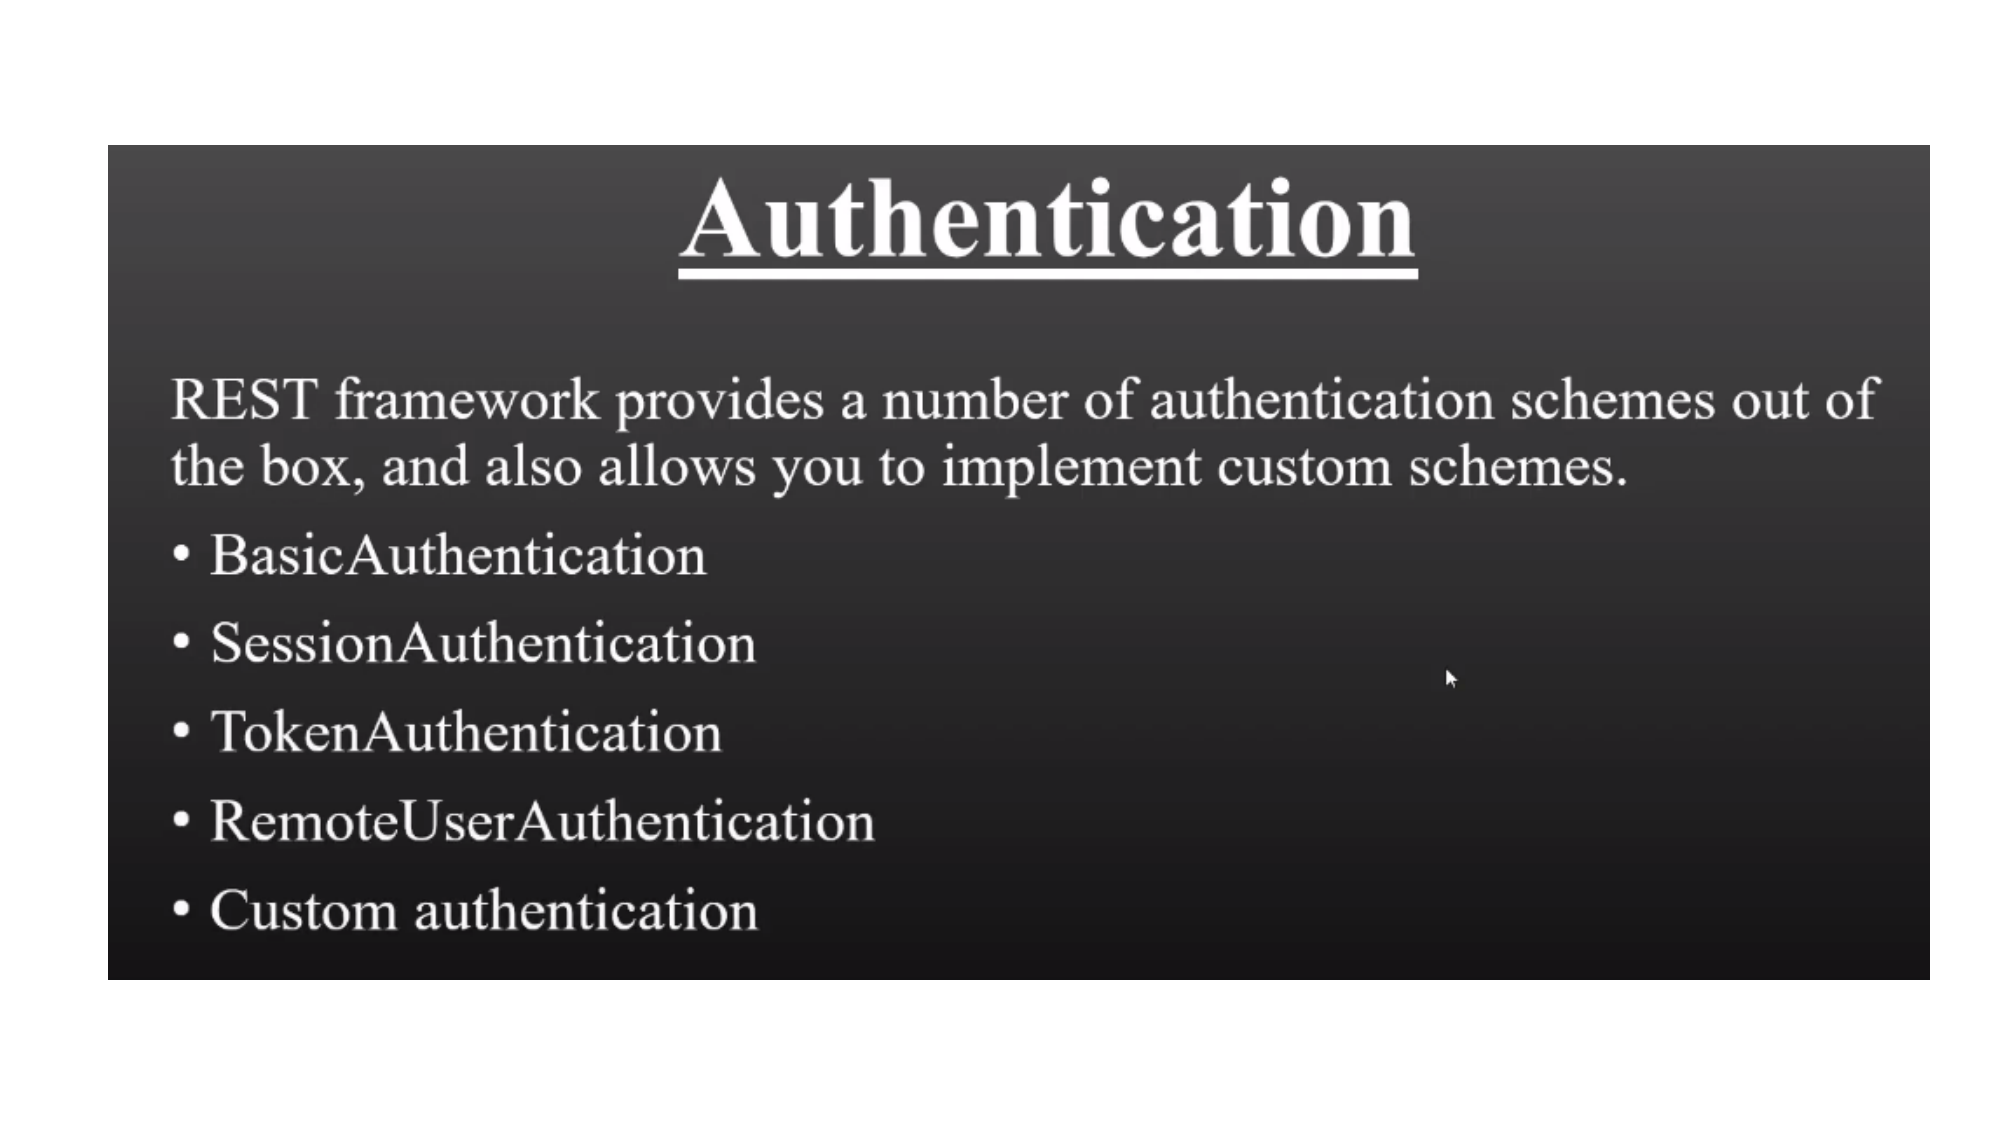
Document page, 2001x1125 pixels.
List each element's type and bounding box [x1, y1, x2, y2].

list [108, 145, 1930, 980]
